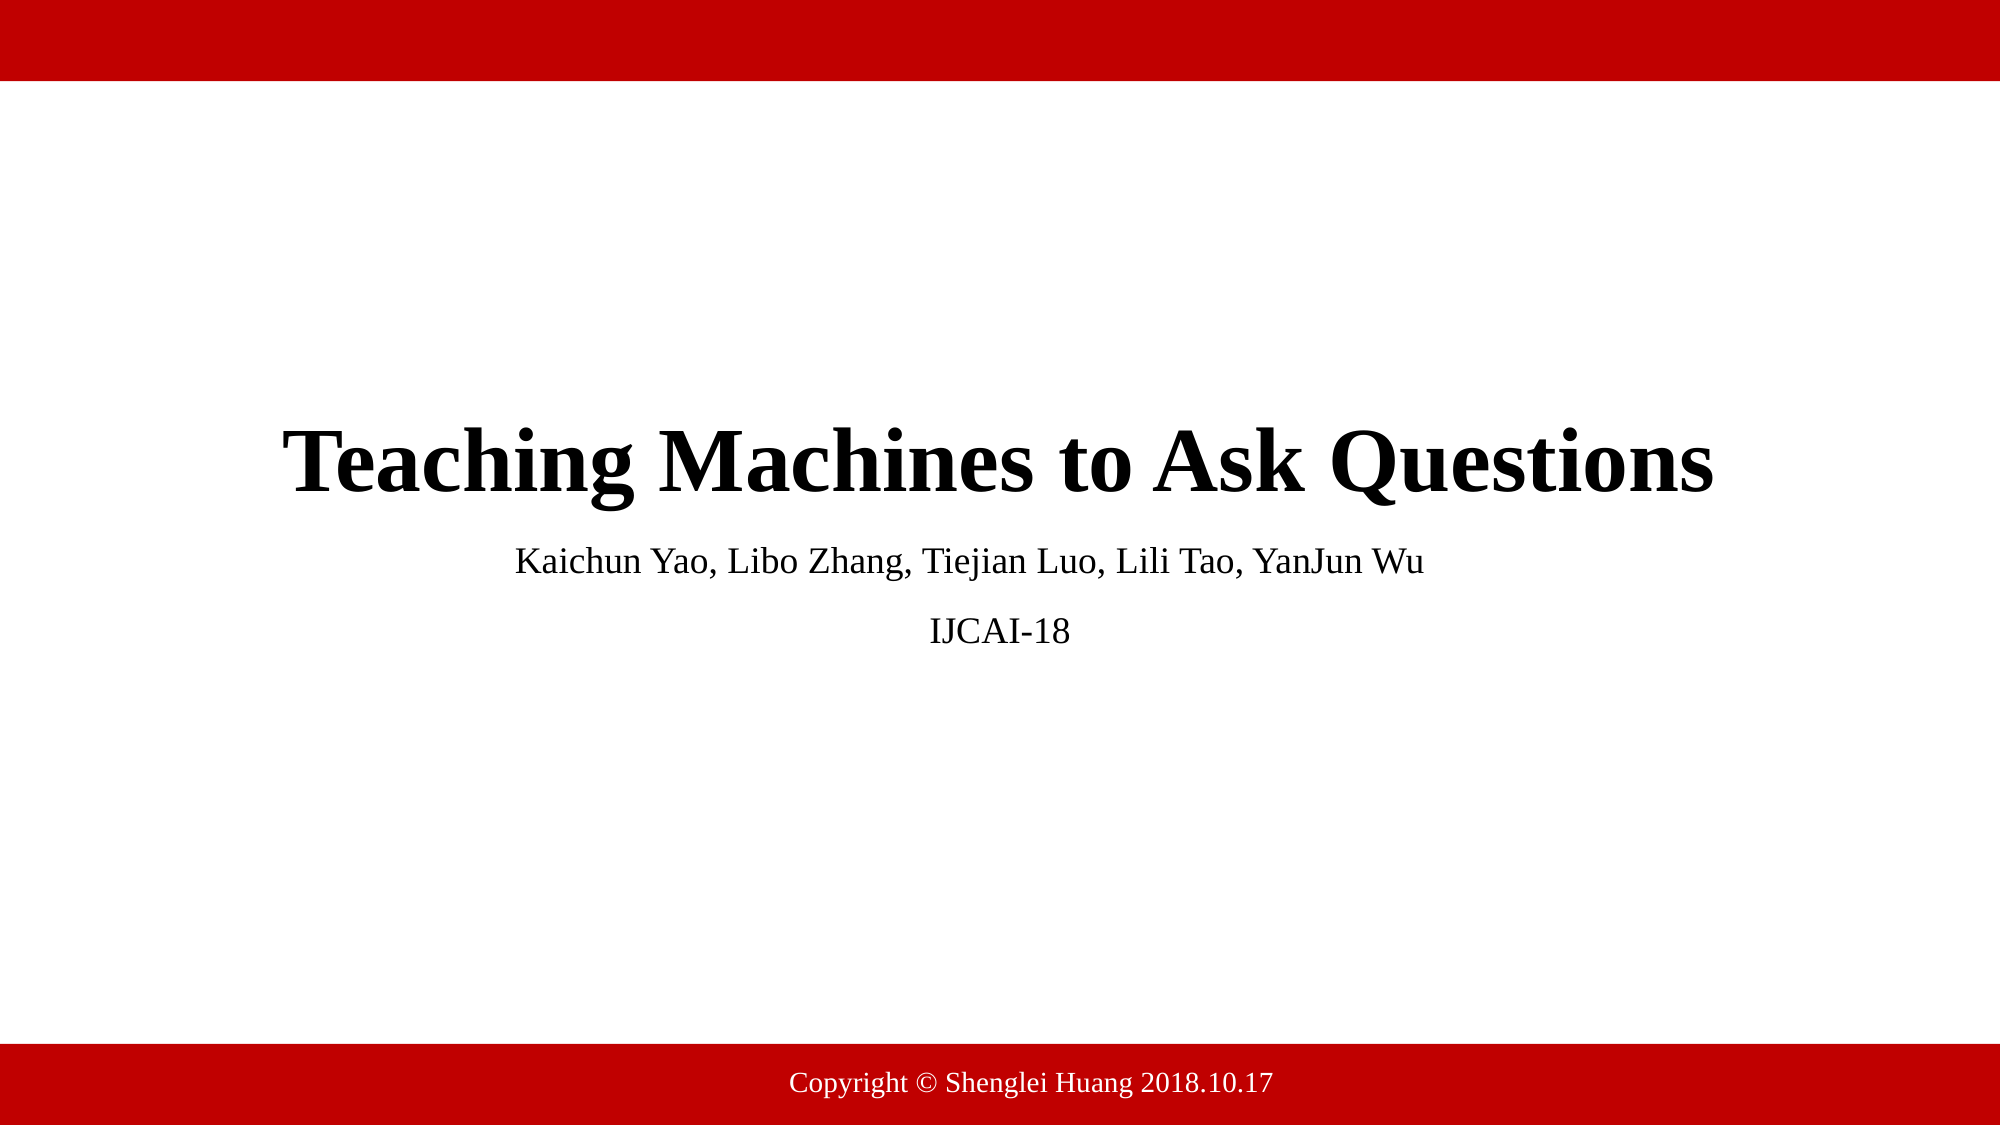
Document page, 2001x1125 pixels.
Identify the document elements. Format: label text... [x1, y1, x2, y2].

text_box IJCAI-18 [500, 598, 1500, 659]
text_box [0, 0, 2000, 82]
text_box Teaching Machines to Ask Questions [267, 392, 1733, 517]
text_box [0, 1043, 2000, 1125]
text_box Copyright © Shenglei Huang 2018.10.17 [774, 1056, 1296, 1106]
text_box Kaichun Yao, Libo Zhang, Tiejian Luo, Lili Tao, YanJun Wu [500, 528, 1500, 589]
